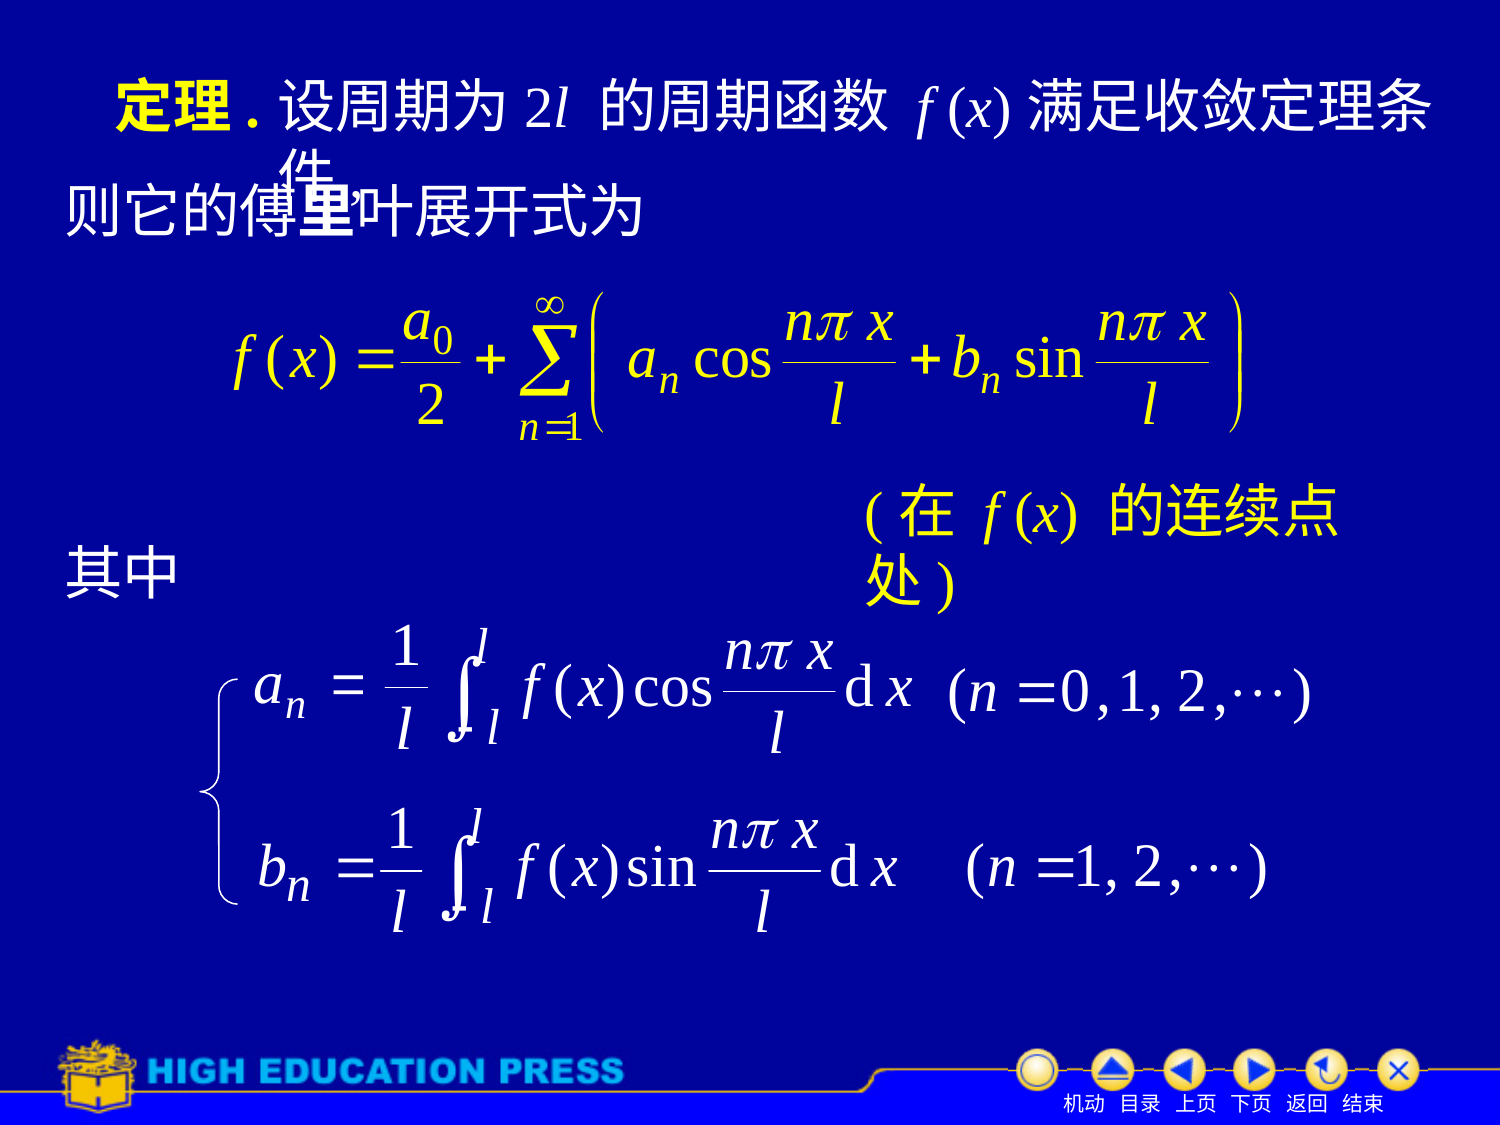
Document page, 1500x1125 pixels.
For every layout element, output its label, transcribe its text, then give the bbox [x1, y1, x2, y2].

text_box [434, 618, 916, 758]
picture [0, 0, 1500, 1125]
text_box (在 f (x) 的连续点处) [849, 466, 1425, 622]
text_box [256, 797, 900, 950]
text_box 机动 目录 上页 下页 返回 结束 [1049, 1082, 1404, 1123]
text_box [380, 614, 431, 767]
text_box 其中 [49, 529, 275, 614]
text_box 设周期为2l 的周期函数 f (x)满足收敛定理条件, [262, 61, 1500, 217]
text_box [963, 837, 1270, 905]
text_box 则它的傅里叶展开式为 [50, 166, 675, 252]
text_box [249, 650, 363, 724]
title 定理. [99, 54, 288, 155]
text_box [944, 662, 1314, 730]
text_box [219, 279, 1250, 446]
text_box [200, 679, 238, 905]
